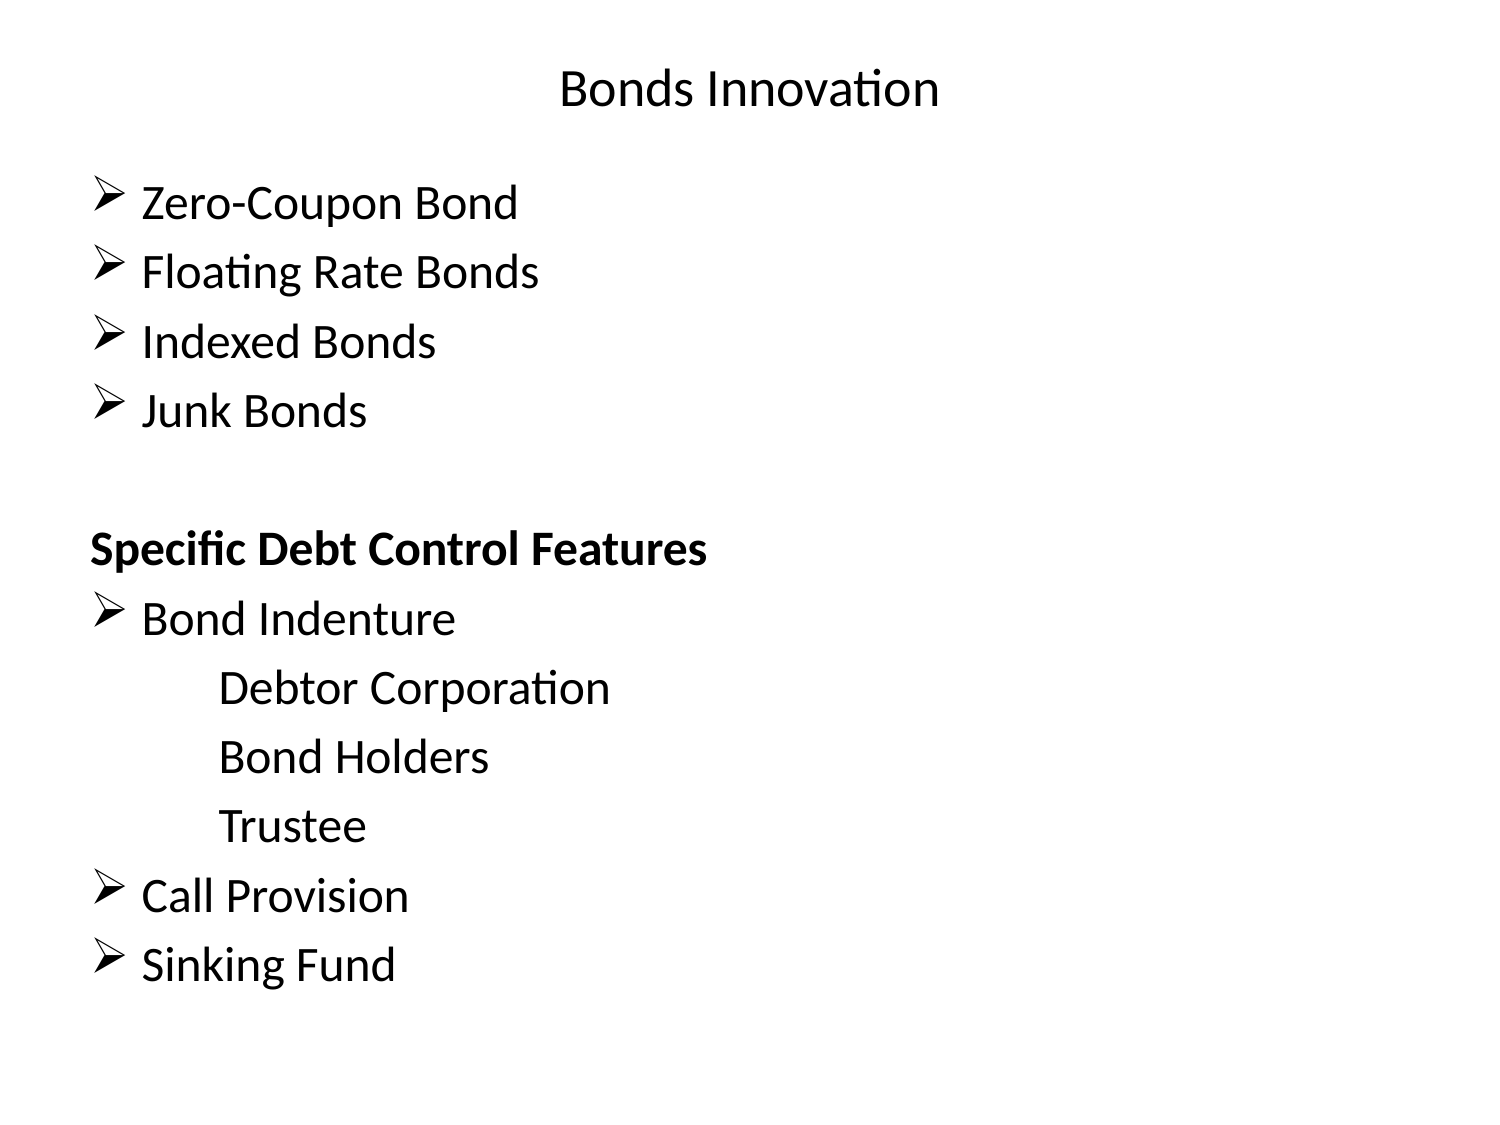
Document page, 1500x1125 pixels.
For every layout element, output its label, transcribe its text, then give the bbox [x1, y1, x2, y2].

title Bonds Innovation [75, 45, 1425, 125]
list Zero-Coupon Bond Floating Rate Bonds Indexed Bonds Junk Bonds Specific Debt Control Features Bond Indenture Debtor Corporation Bond Holders Trustee Call Provision Sinking Fund [75, 162, 1425, 1005]
